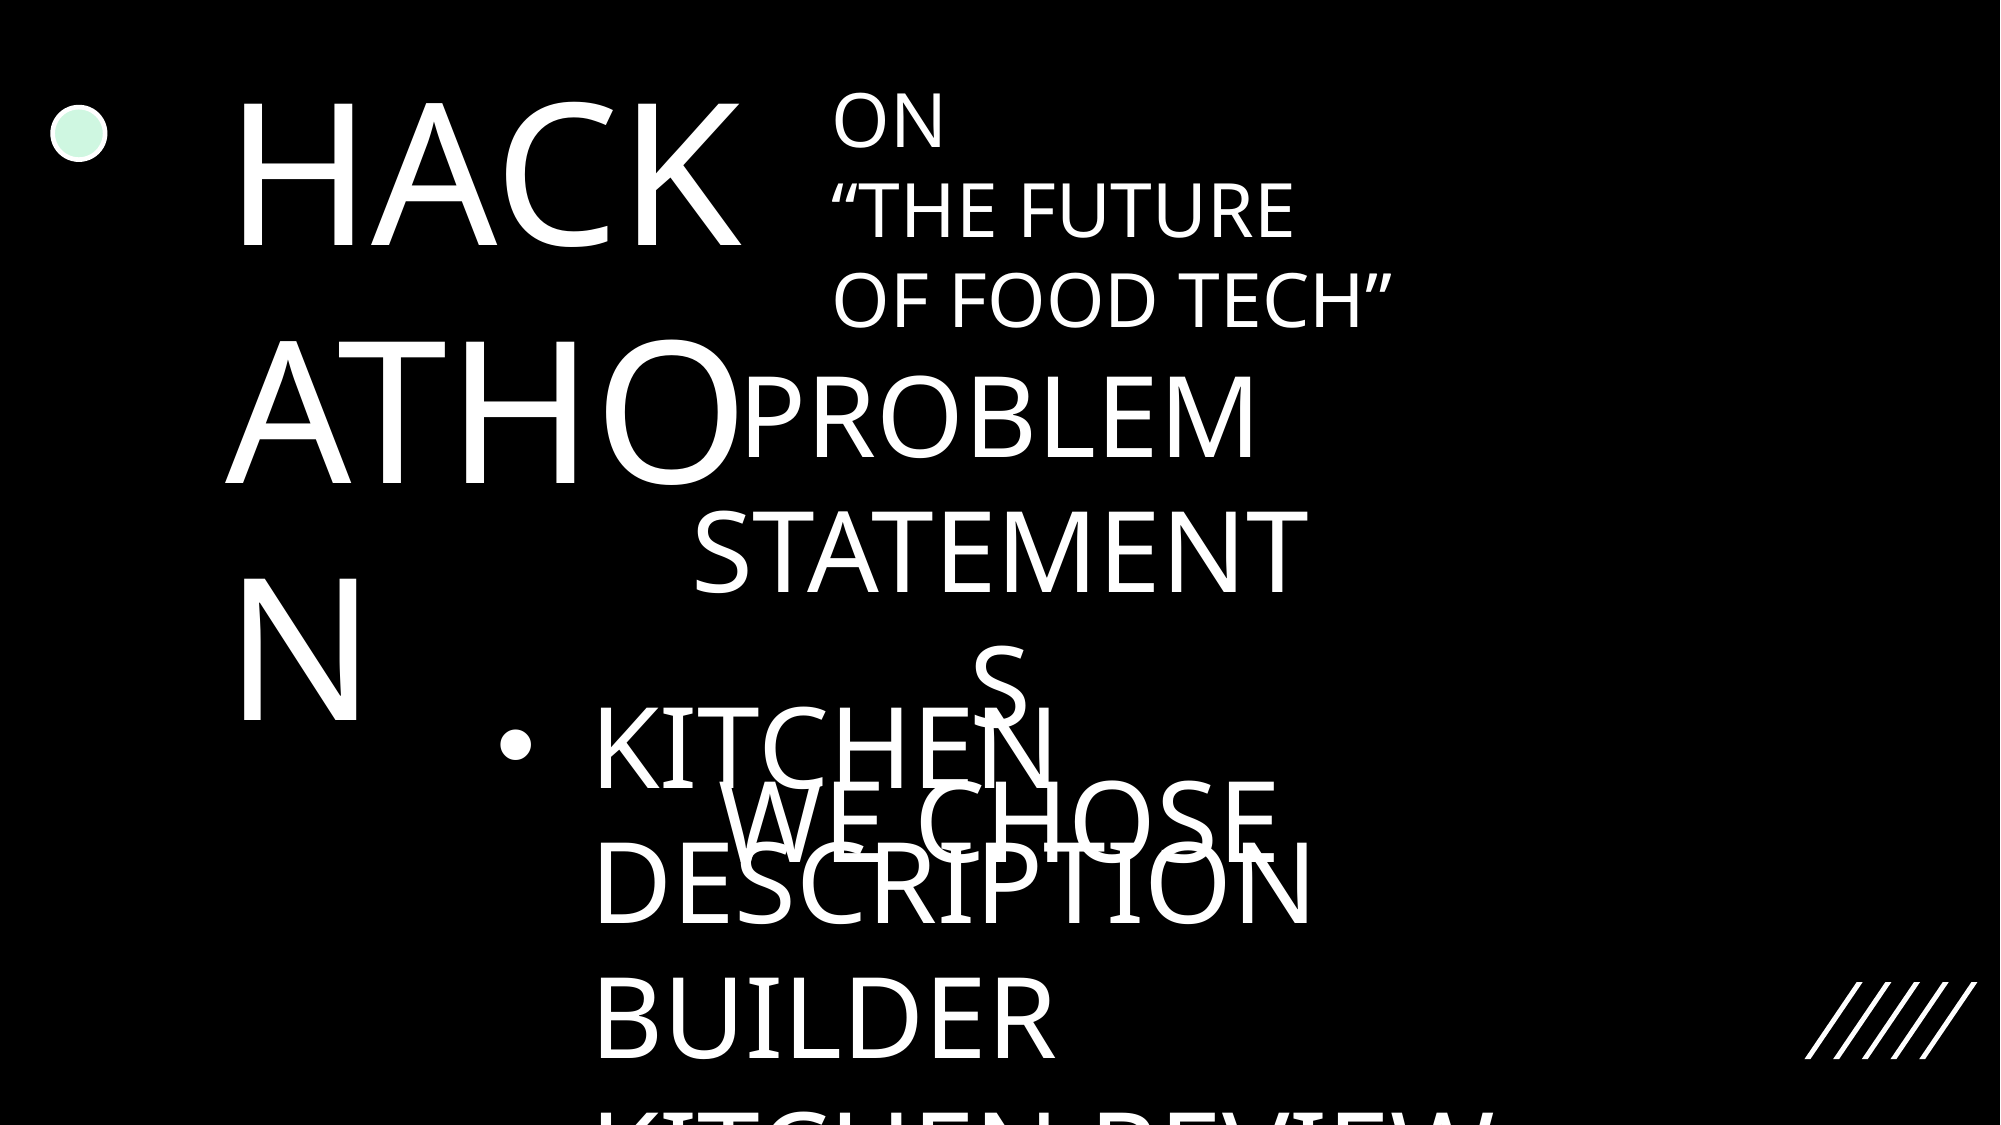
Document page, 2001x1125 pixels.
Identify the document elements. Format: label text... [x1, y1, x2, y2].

text_box KITCHEN DESCRIPTION BUILDER KITCHEN REVIEW SUMMARY [481, 668, 1519, 1125]
text_box ON “THE FUTURE OF FOOD TECH” [817, 65, 1413, 351]
text_box PROBLEM STATEMENTS WE CHOSE [656, 338, 1344, 668]
text_box HACKATHON [210, 40, 841, 768]
